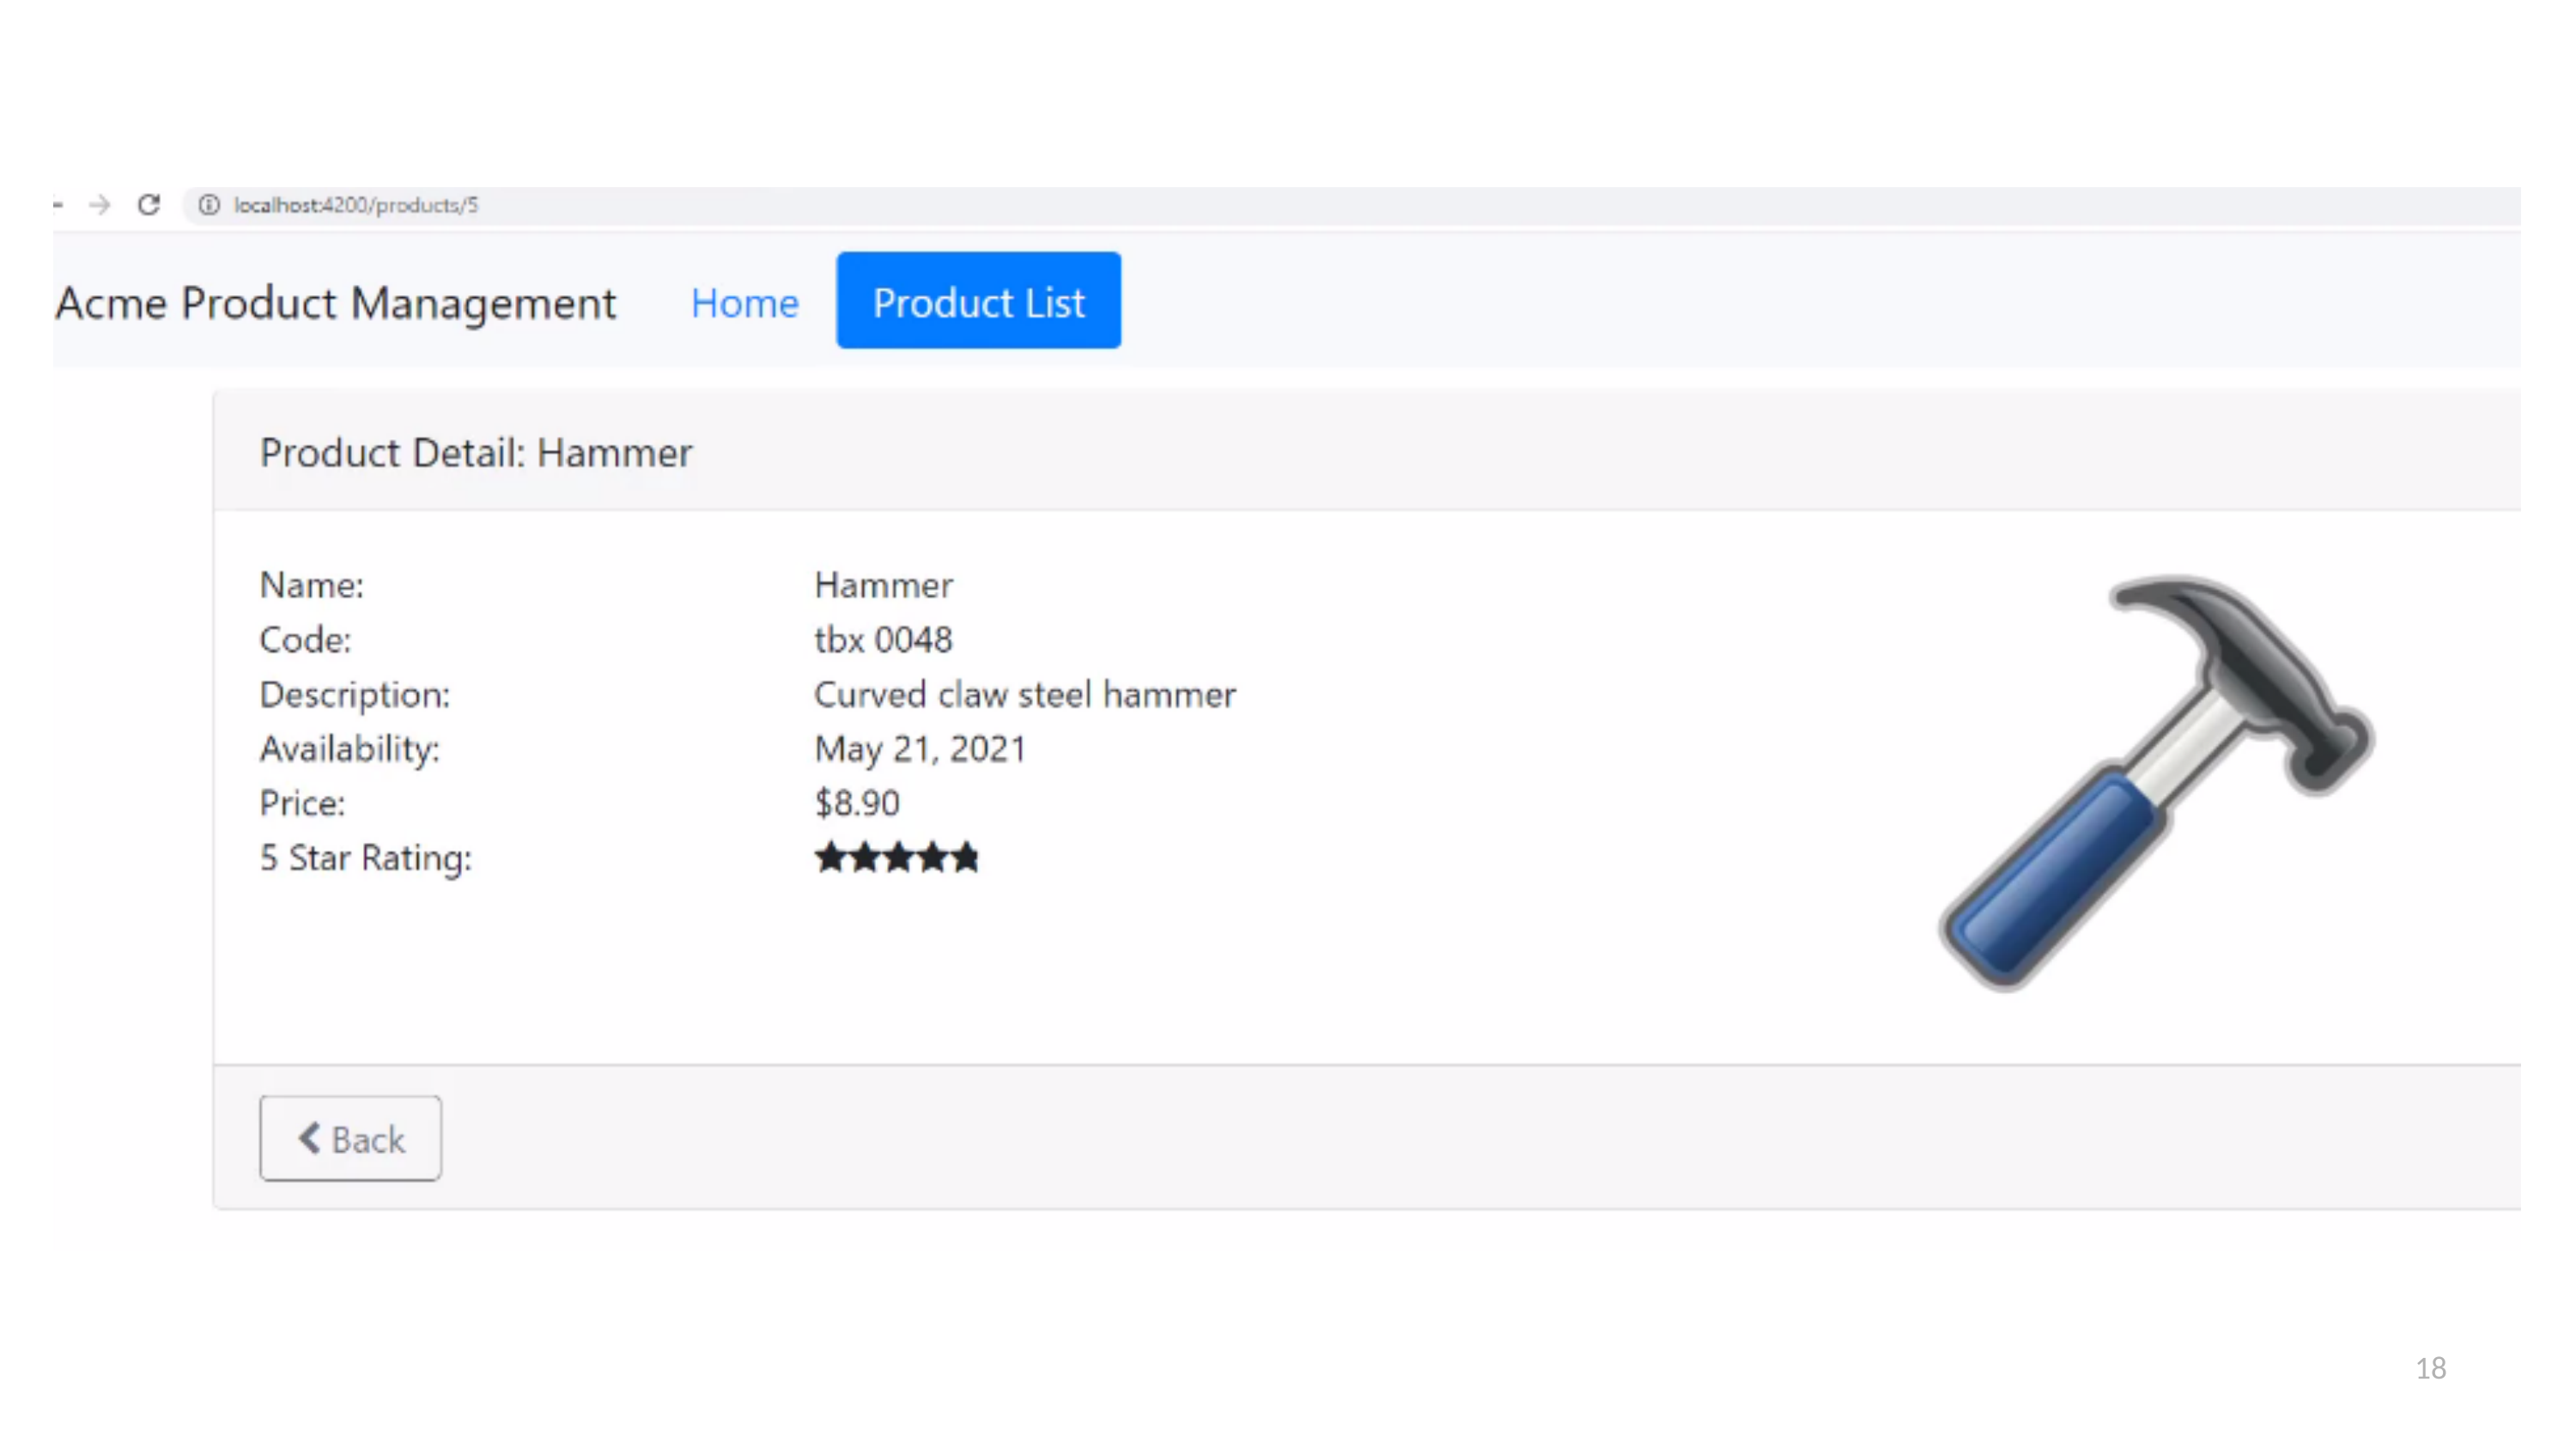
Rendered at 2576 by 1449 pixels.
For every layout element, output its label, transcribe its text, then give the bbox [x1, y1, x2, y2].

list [53, 187, 2521, 1252]
slide_number 18 [1855, 1347, 2447, 1420]
